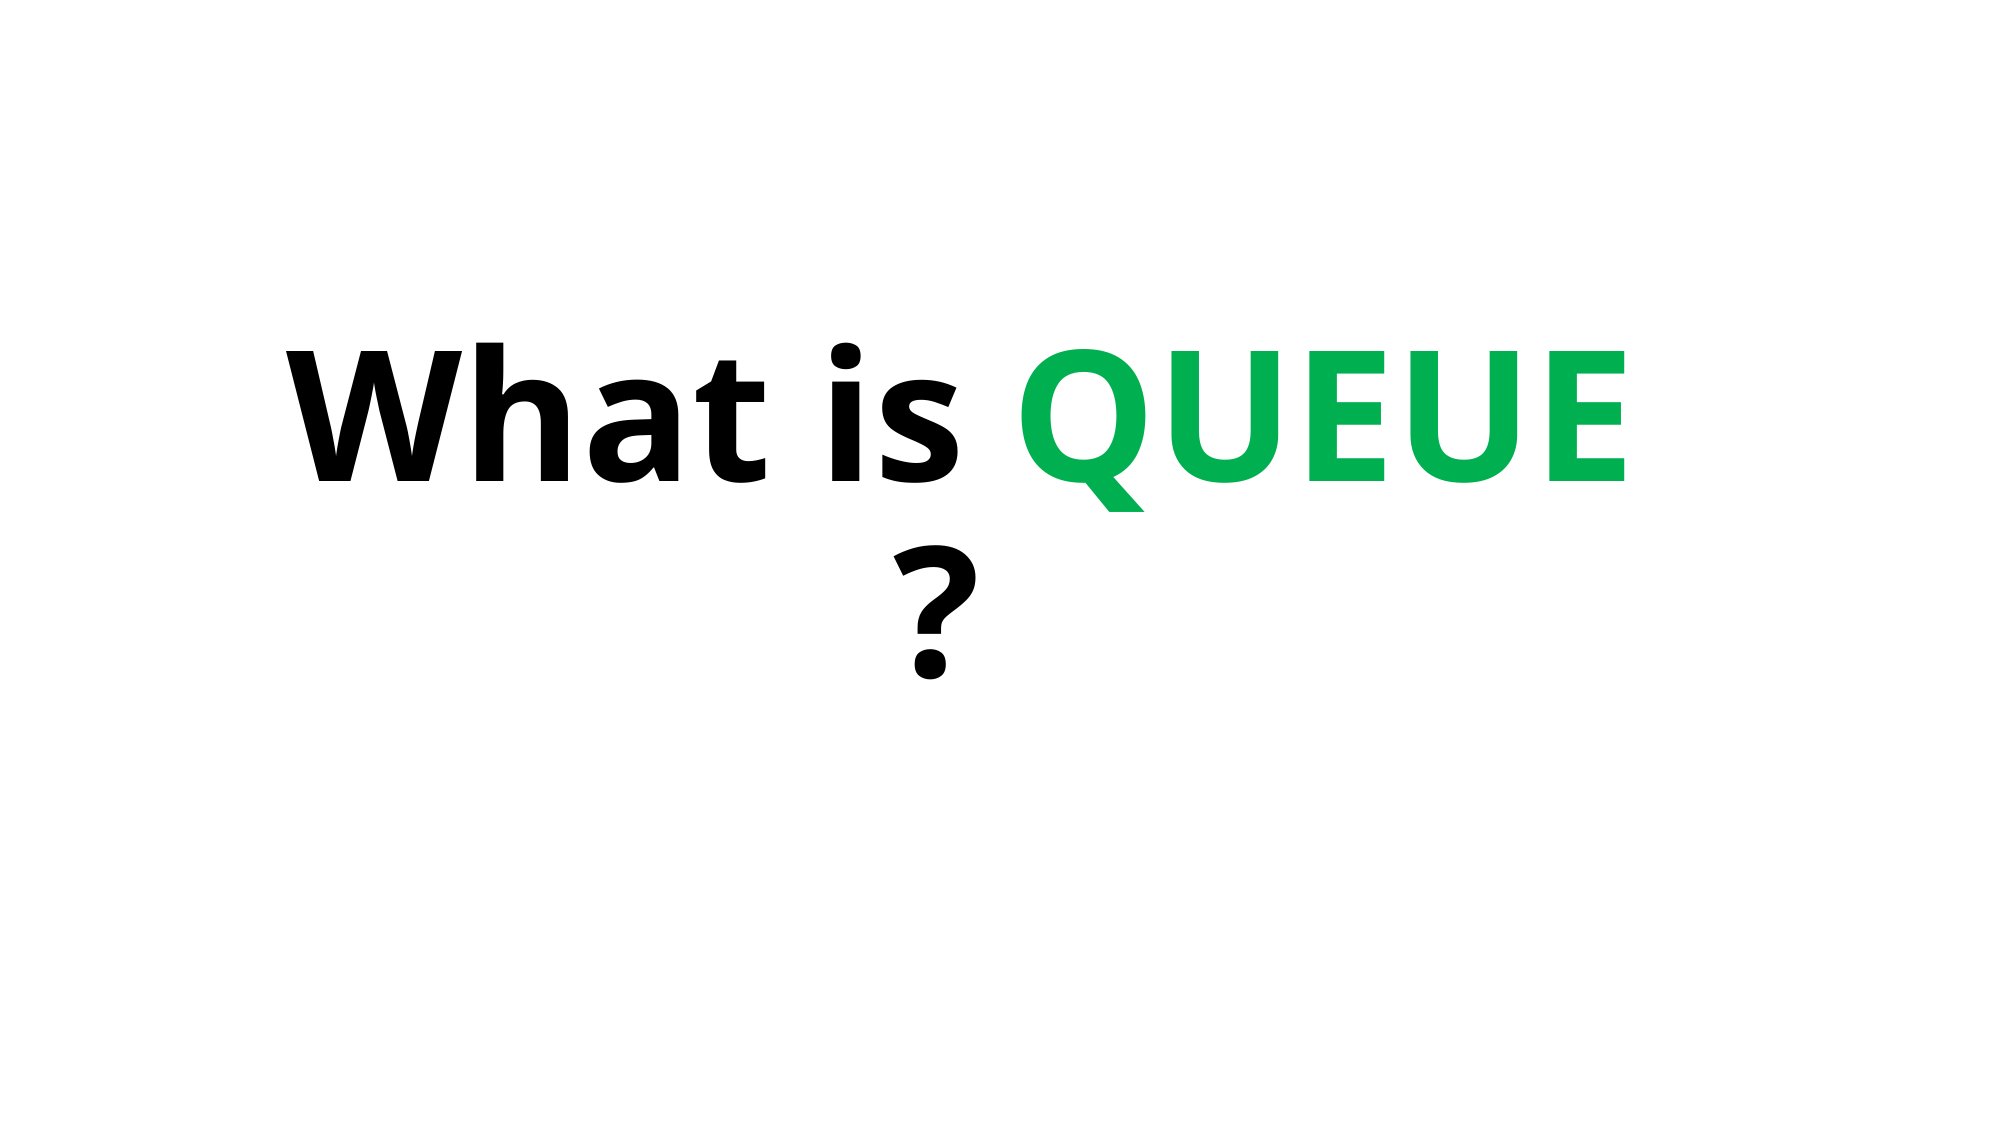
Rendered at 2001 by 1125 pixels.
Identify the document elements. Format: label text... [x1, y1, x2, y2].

title What is QUEUE ? [211, 170, 1711, 725]
